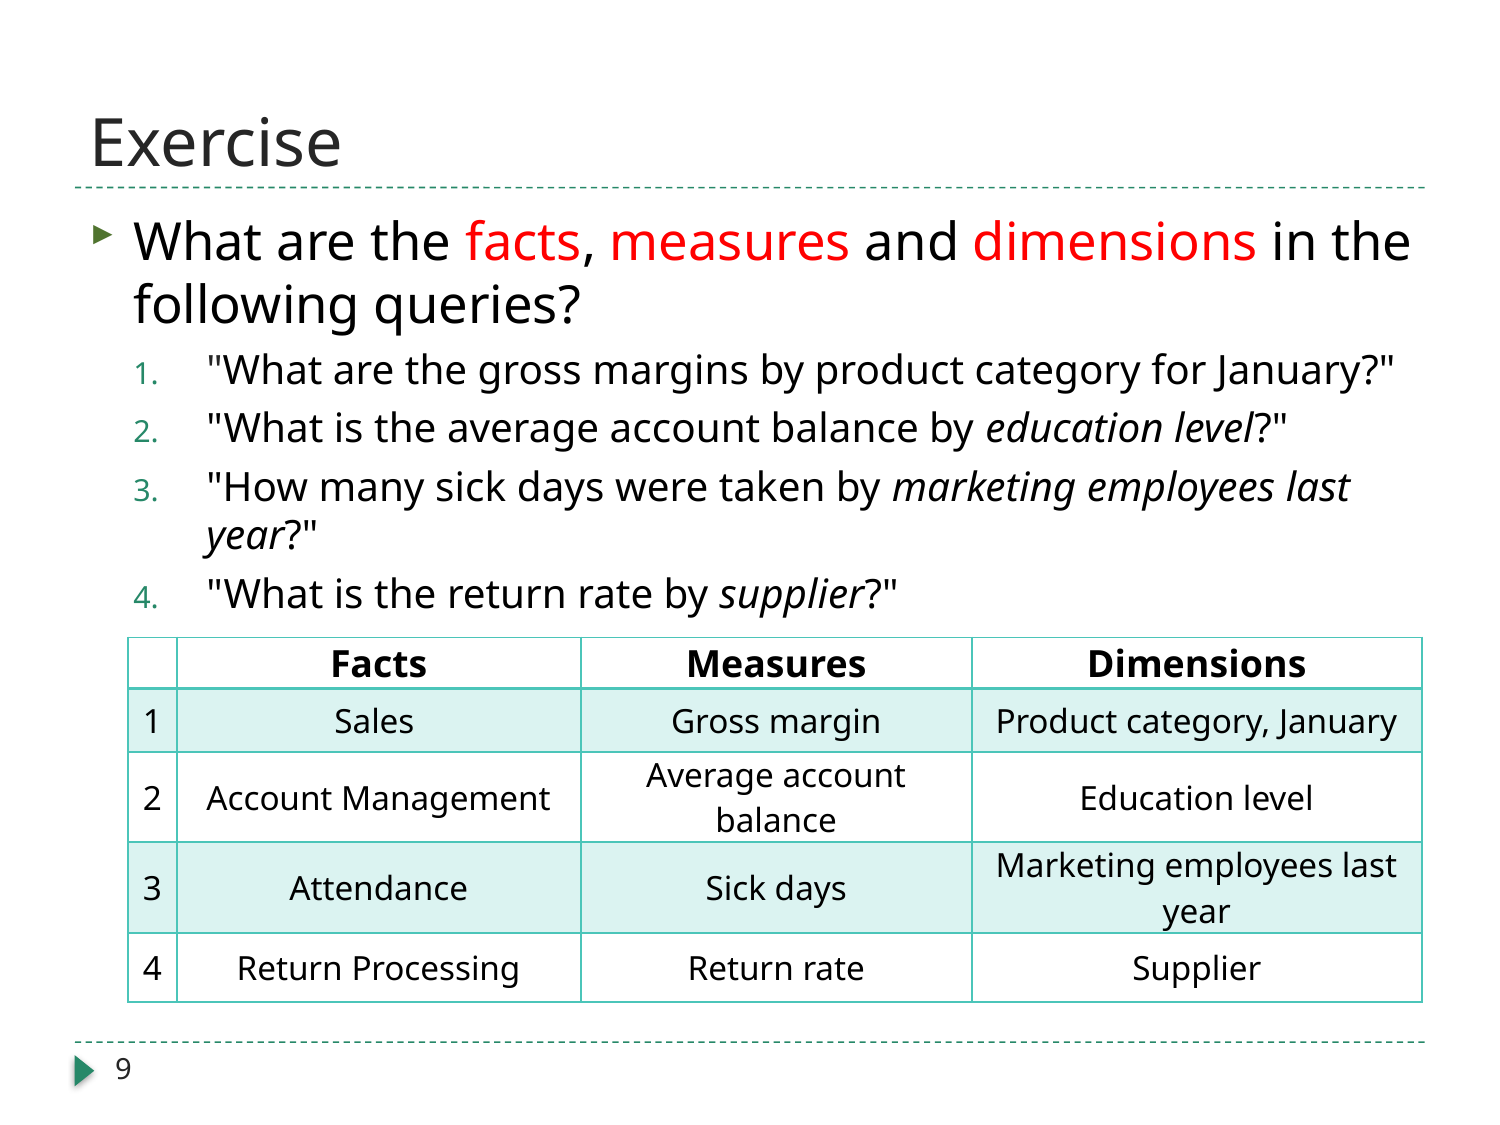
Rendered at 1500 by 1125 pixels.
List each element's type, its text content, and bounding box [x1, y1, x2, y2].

table_cell Return Processing [178, 934, 580, 1001]
table_cell Education level [973, 753, 1421, 841]
table_cell 4 [129, 934, 176, 1001]
table_cell Sick days [582, 843, 971, 932]
table_header [129, 638, 176, 687]
table_header Measures [582, 638, 971, 687]
table_header Dimensions [973, 638, 1421, 687]
table_cell Gross margin [582, 690, 971, 751]
table_cell Sales [178, 690, 580, 751]
table_cell 2 [129, 753, 176, 841]
table_cell 1 [129, 690, 176, 751]
table_cell Account Management [178, 753, 580, 841]
title Exercise [75, 24, 1425, 188]
table_header Facts [178, 638, 580, 687]
table_cell Product category, January [973, 690, 1421, 751]
table_cell Supplier [973, 934, 1421, 1001]
slide_number 9 [100, 1042, 426, 1103]
table_cell Marketing employees last year [973, 843, 1421, 932]
list What are the facts, measures and dimensions in the following queries? "What are the gross margins by product category for January?" "What is the average account balance by education level?" "How many sick days were taken by marketing employees last year?" "What is the return rate by supplier?" [75, 200, 1475, 625]
table_cell Return rate [582, 934, 971, 1001]
table_cell 3 [129, 843, 176, 932]
table_cell Attendance [178, 843, 580, 932]
table_cell Average account balance [582, 753, 971, 841]
